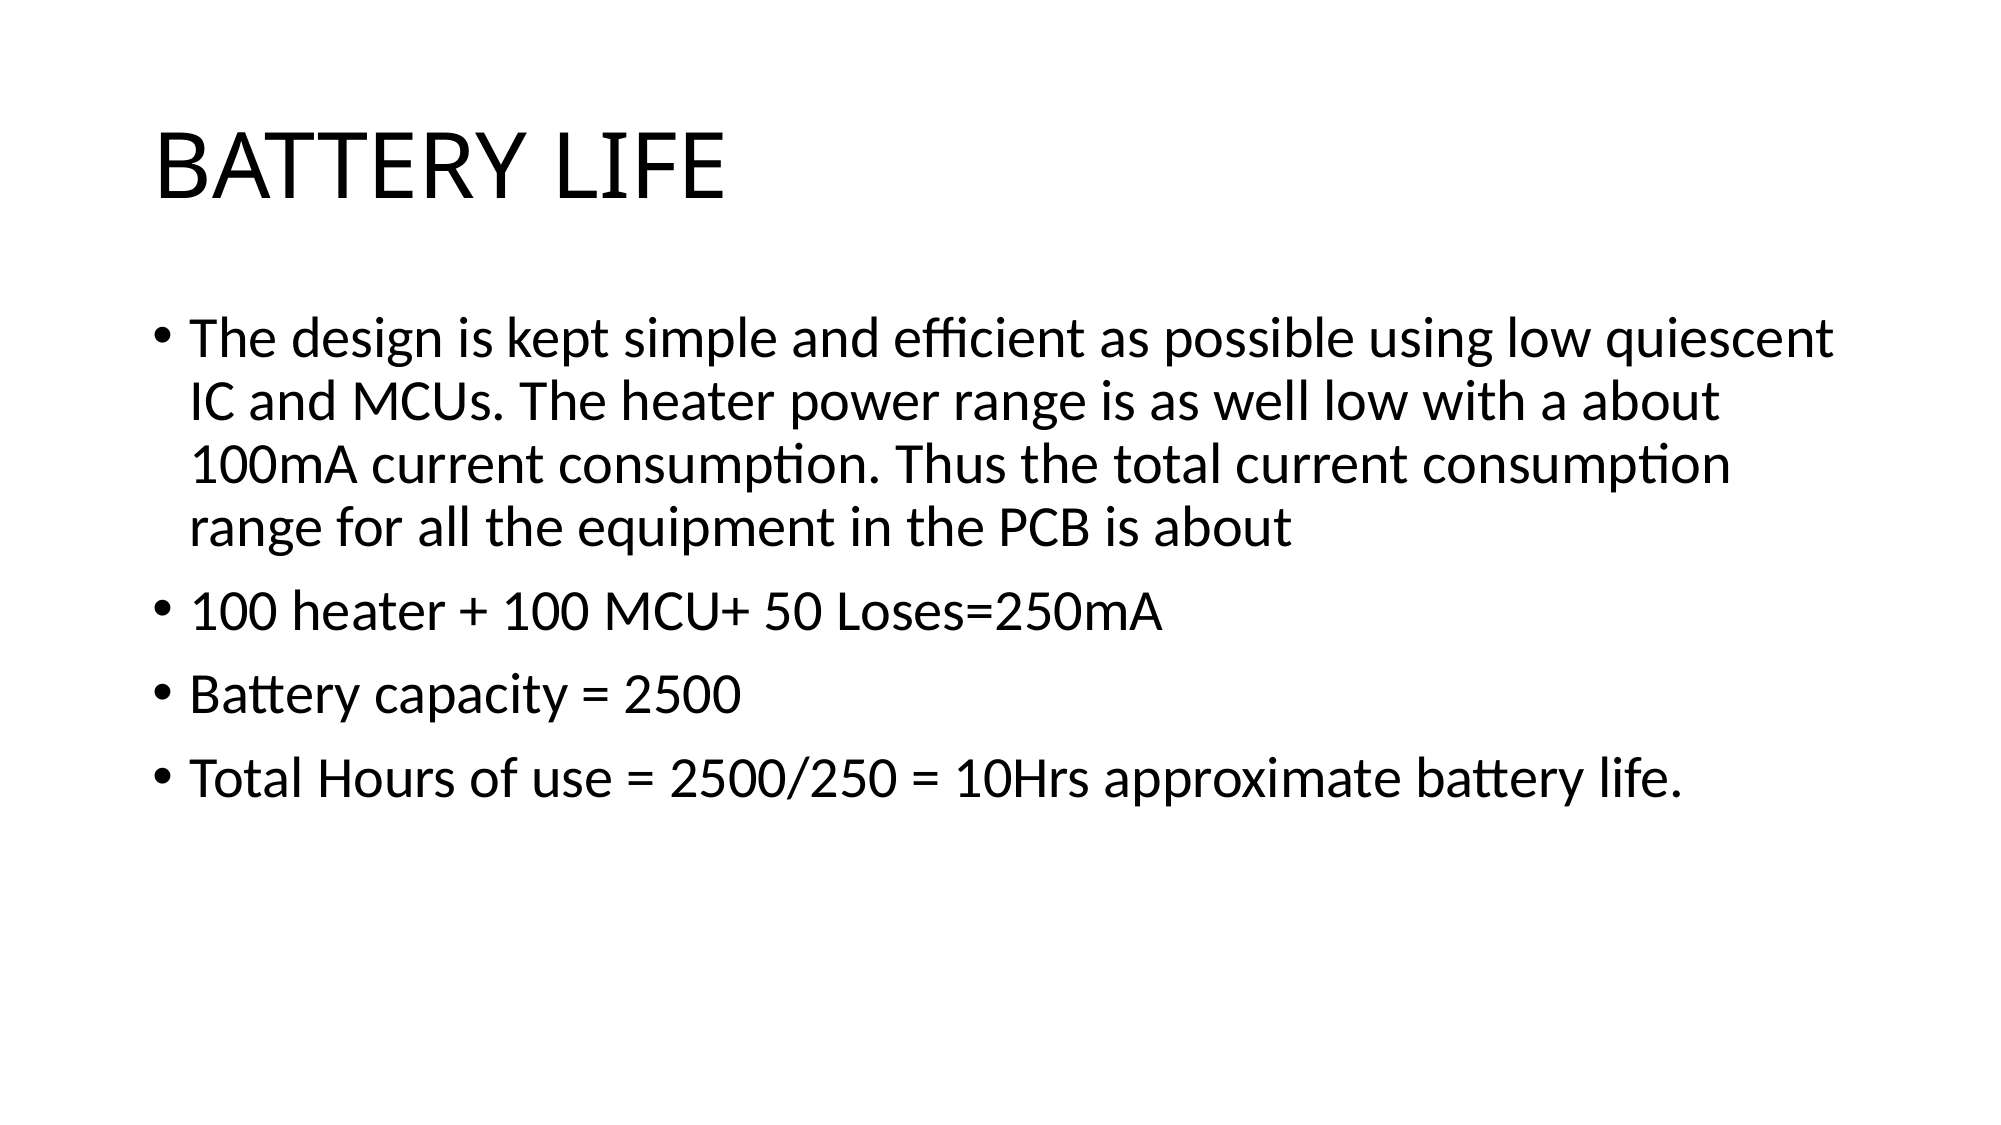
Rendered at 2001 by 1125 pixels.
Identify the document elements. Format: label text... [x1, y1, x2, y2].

list The design is kept simple and efficient as possible using low quiescent IC and MCUs. The heater power range is as well low with a about 100mA current consumption. Thus the total current consumption range for all the equipment in the PCB is about 100 heater + 100 MCU+ 50 Loses=250mA Battery capacity = 2500 Total Hours of use = 2500/250 = 10Hrs approximate battery life. [137, 299, 1863, 1014]
title BATTERY LIFE [137, 59, 1863, 278]
